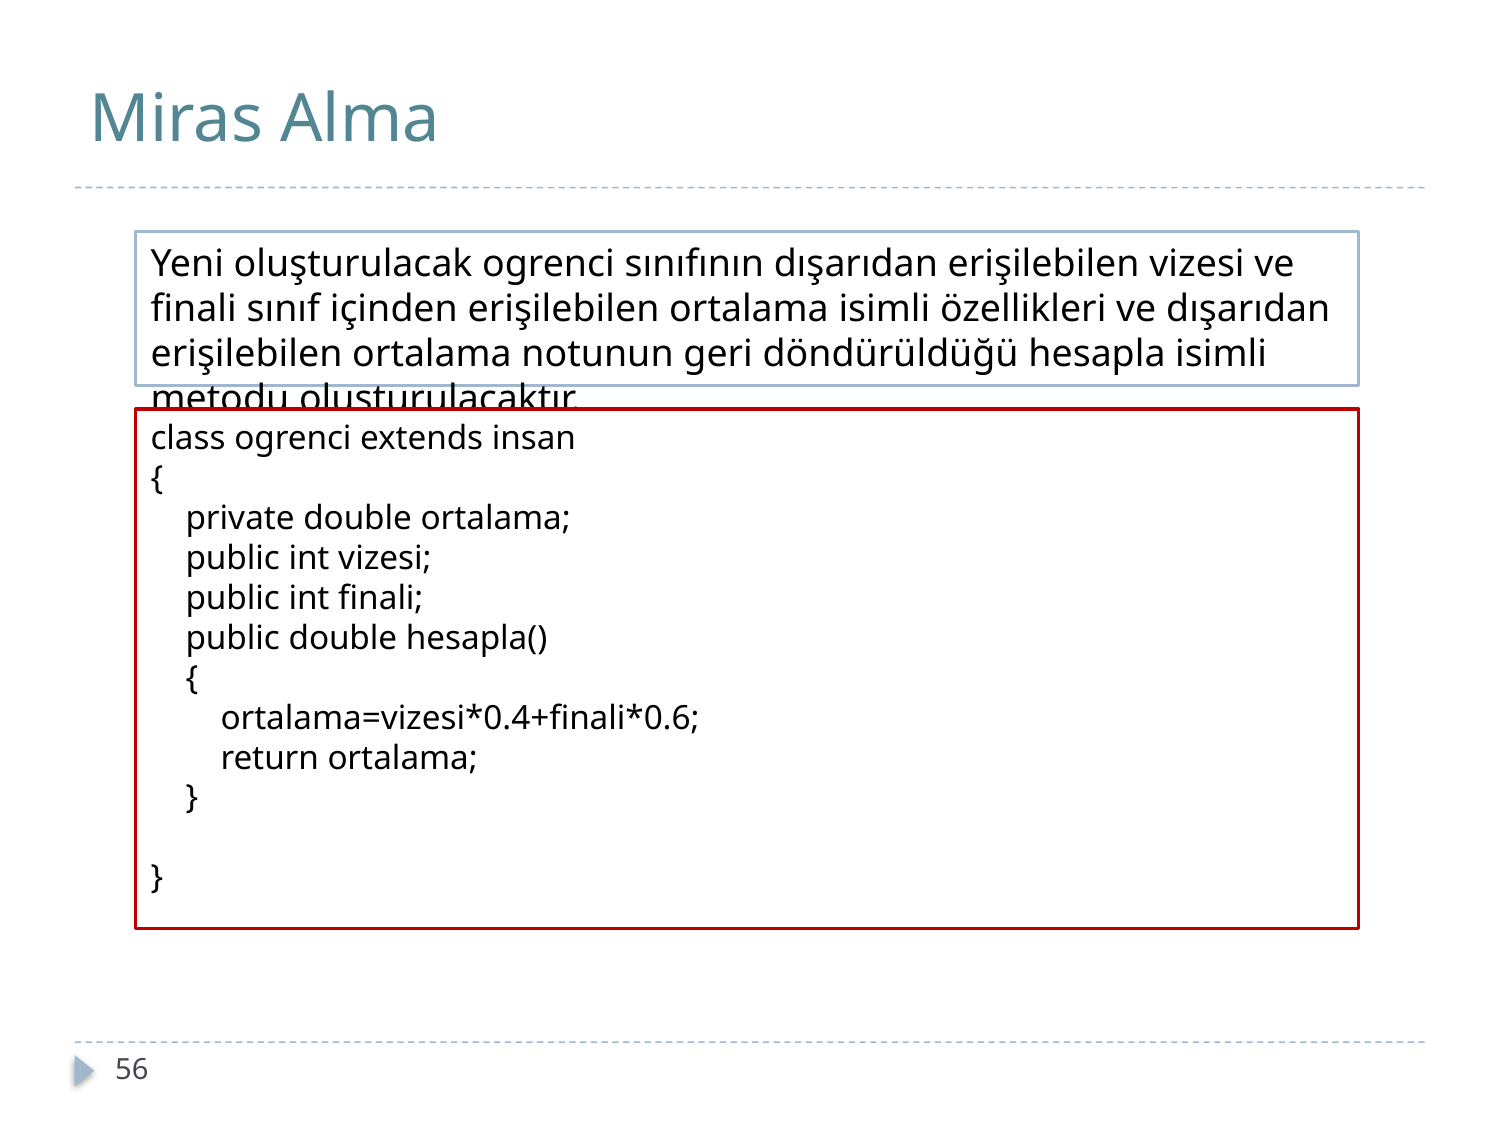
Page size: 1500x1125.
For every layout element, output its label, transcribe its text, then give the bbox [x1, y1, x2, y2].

slide_number 56 [100, 1042, 426, 1103]
title Miras Alma [75, 75, 1425, 163]
text_box Yeni oluşturulacak ogrenci sınıfının dışarıdan erişilebilen vizesi ve finali sınıf içinden erişilebilen ortalama isimli özellikleri ve dışarıdan erişilebilen ortalama notunun geri döndürüldüğü hesapla isimli metodu oluşturulacaktır. [134, 230, 1360, 387]
text_box class ogrenci extends insan { private double ortalama; public int vizesi; public int finali; public double hesapla() { ortalama=vizesi*0.4+finali*0.6; return ortalama; } } [134, 407, 1360, 930]
